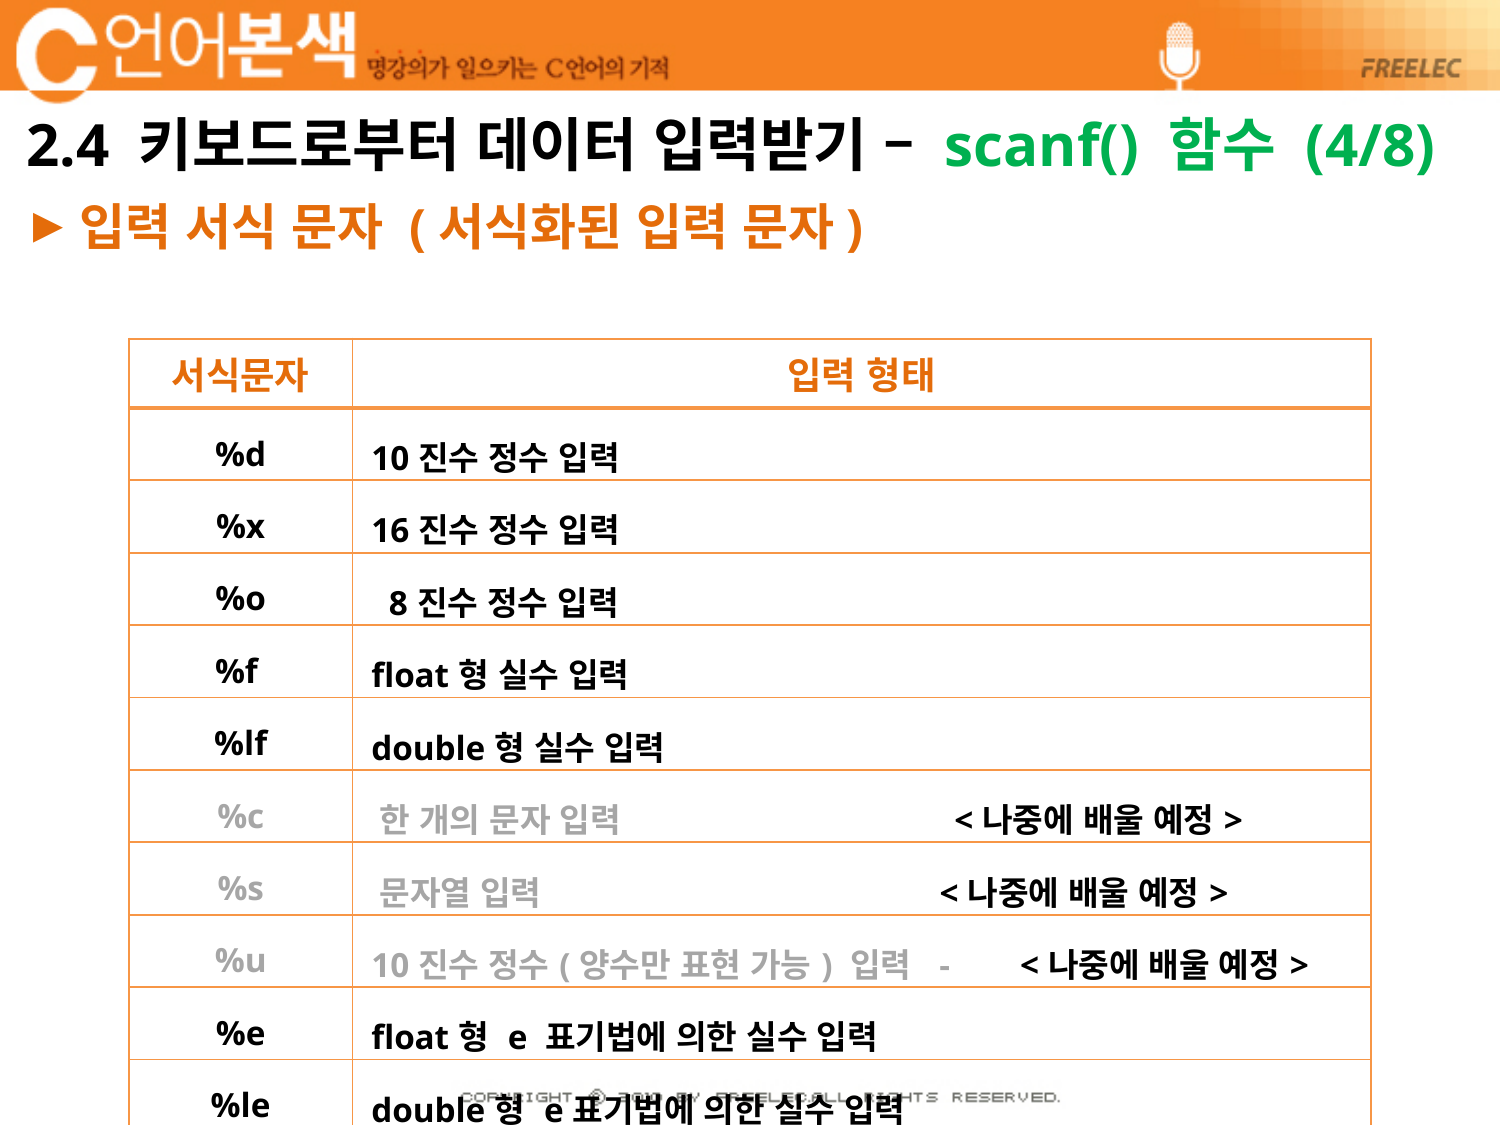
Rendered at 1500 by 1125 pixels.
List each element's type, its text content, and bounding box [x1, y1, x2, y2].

table_cell float형 e 표기법에 의한 실수 입력 [353, 988, 1370, 1059]
table_cell %le [130, 1060, 352, 1125]
table_cell %u [130, 916, 352, 986]
table_cell %o [130, 554, 352, 624]
table_cell 한 개의 문자 입력 <나중에 배울 예정> [353, 771, 1370, 841]
table_cell 16진수 정수 입력 [353, 481, 1370, 552]
table_header 서식문자 [130, 340, 352, 406]
table_cell 10진수 정수 입력 [353, 410, 1370, 479]
table_cell float형 실수 입력 [353, 626, 1370, 697]
table_cell %s [130, 843, 352, 914]
table_cell double형 e표기법에 의한 실수 입력 [353, 1060, 1370, 1125]
title 2.4 키보드로부터 데이터 입력받기 – scanf() 함수 (4/8) [11, 107, 1500, 178]
table_header 입력 형태 [353, 340, 1370, 406]
table_cell 10진수 정수(양수만 표현 가능) 입력 - <나중에 배울 예정> [353, 916, 1370, 986]
table_cell 8진수 정수 입력 [353, 554, 1370, 624]
table_cell %e [130, 988, 352, 1059]
table_cell %lf [130, 698, 352, 769]
table_cell double형 실수 입력 [353, 698, 1370, 769]
table_cell %d [130, 410, 352, 479]
table_cell %c [130, 771, 352, 841]
table_cell %f [130, 626, 352, 697]
table_cell 문자열 입력 <나중에 배울 예정> [353, 843, 1370, 914]
list 입력 서식 문자 (서식화된 입력 문자) [8, 187, 1500, 305]
picture [0, 0, 1500, 1125]
table_cell %x [130, 481, 352, 552]
